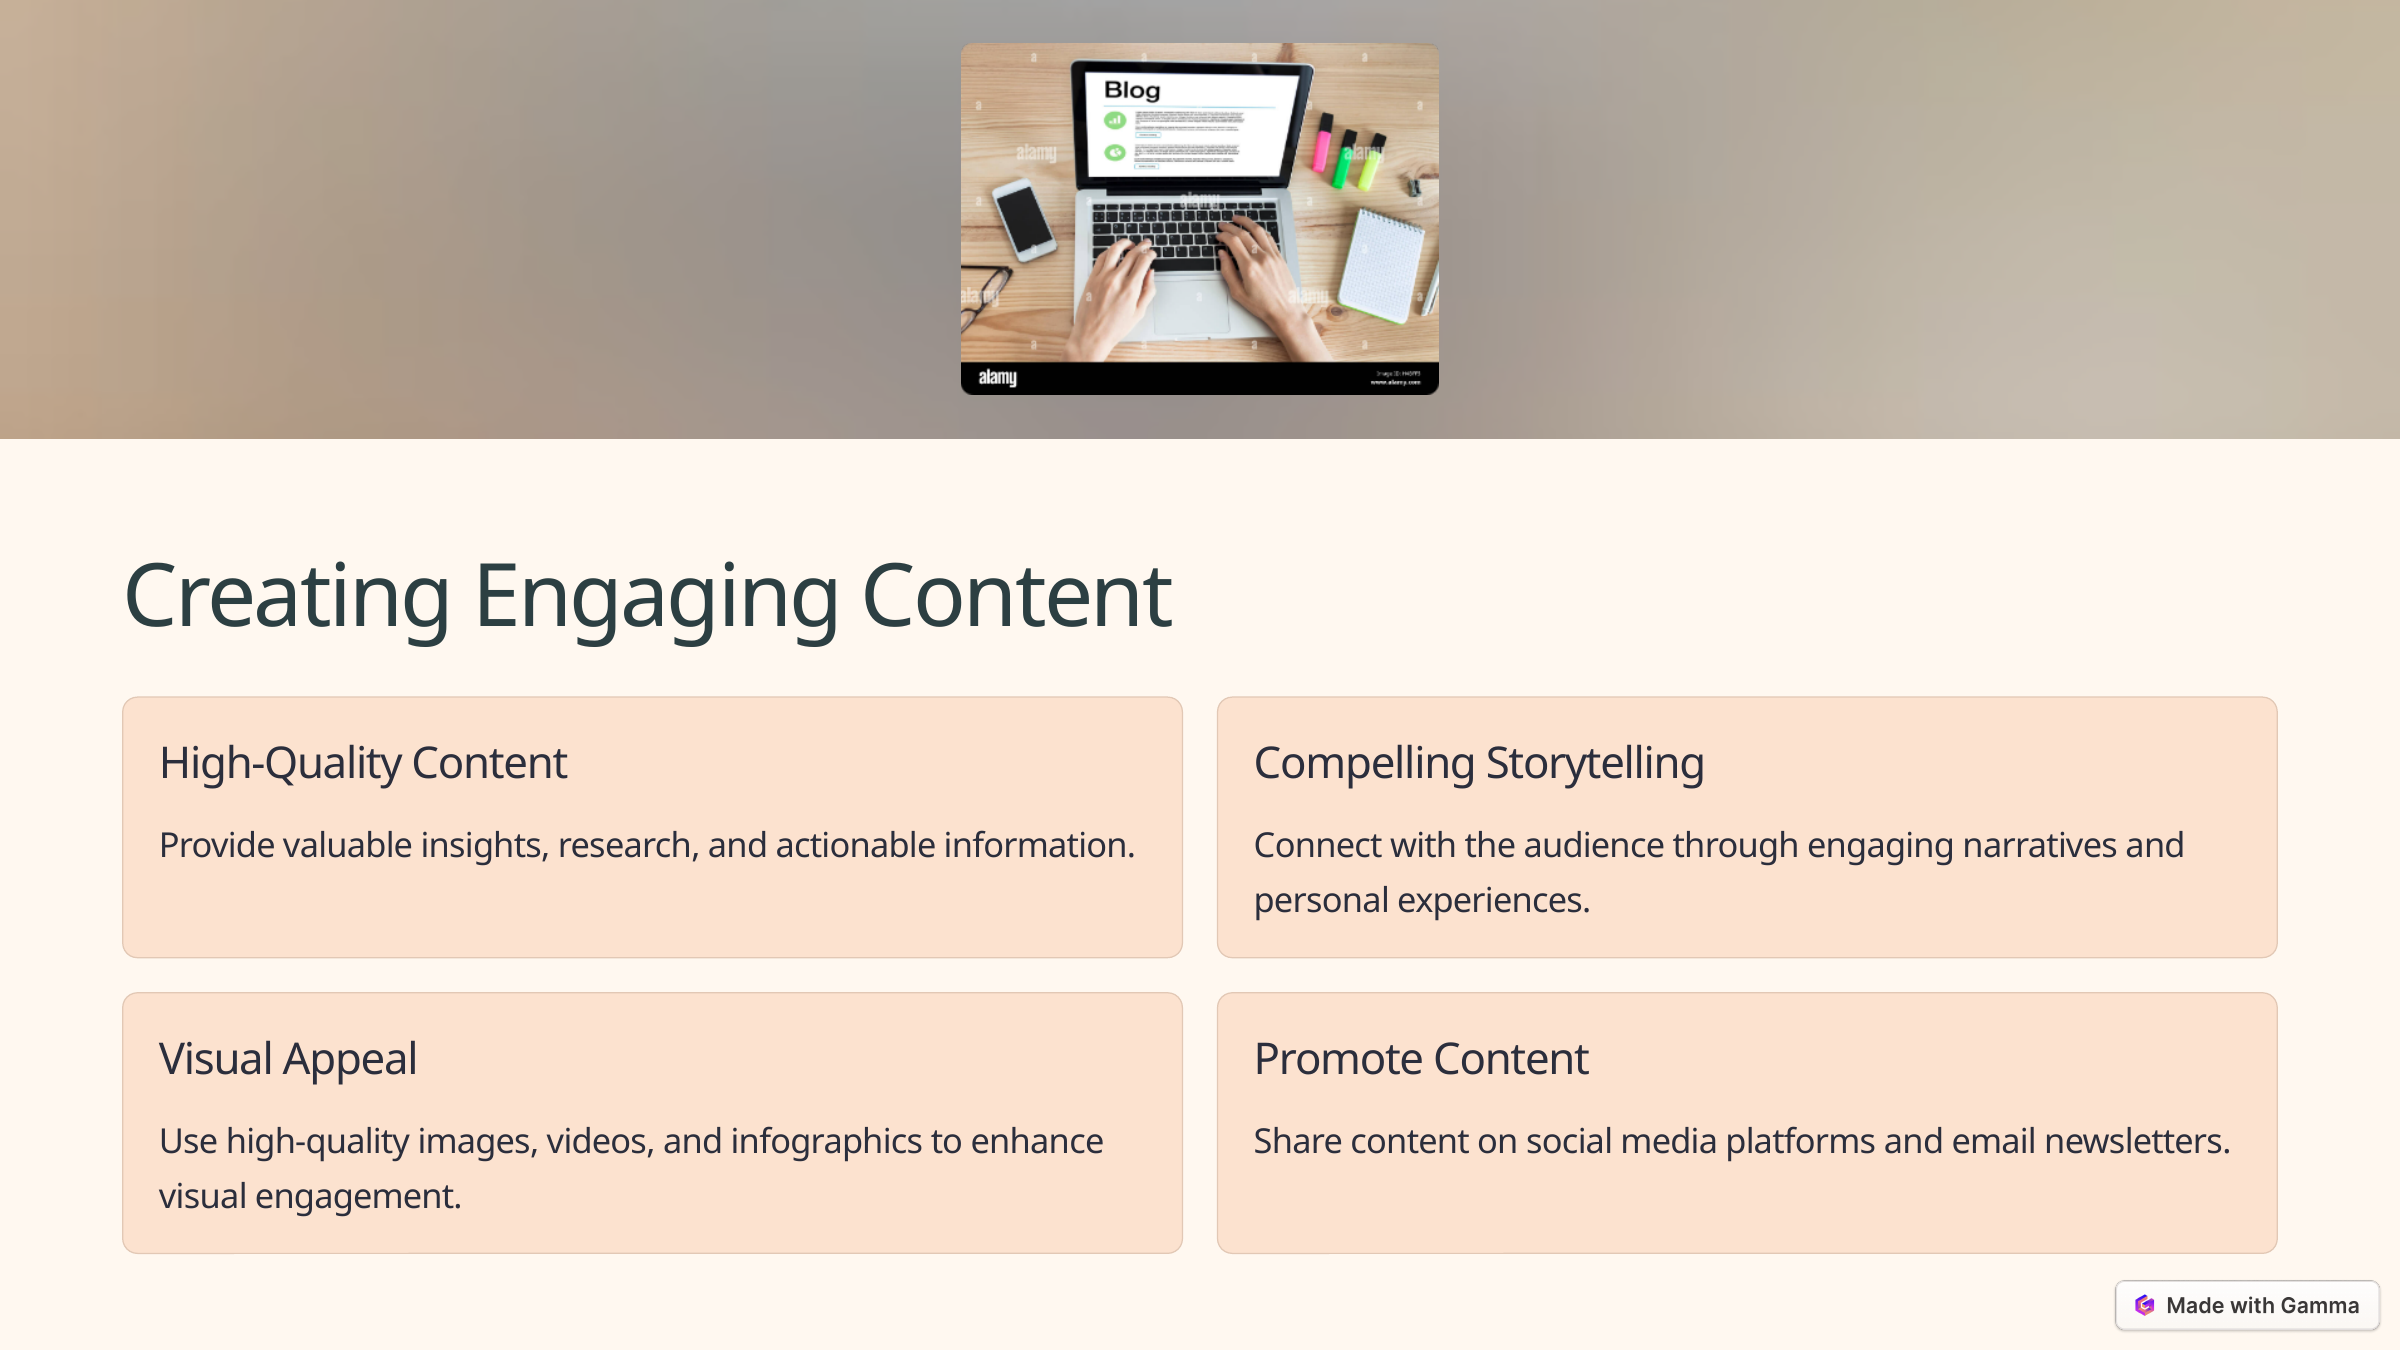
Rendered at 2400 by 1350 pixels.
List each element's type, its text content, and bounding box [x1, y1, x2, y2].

text_box Creating Engaging Content [122, 534, 1158, 645]
text_box [1217, 697, 2278, 958]
text_box [1217, 992, 2278, 1254]
text_box Compelling Storytelling [1253, 733, 1711, 789]
text_box Use high-quality images, videos, and infographics to enhance visual engagement. [158, 1104, 1147, 1218]
text_box [122, 697, 1183, 958]
text_box [122, 992, 1183, 1254]
text_box High-Quality Content [158, 733, 598, 789]
text_box Visual Appeal [158, 1029, 598, 1084]
picture [0, 0, 2400, 439]
picture [2106, 1271, 2389, 1339]
text_box Connect with the audience through engaging narratives and personal experiences. [1253, 809, 2241, 922]
text_box Provide valuable insights, research, and actionable information. [158, 809, 1147, 922]
text_box Share content on social media platforms and email newsletters. [1253, 1104, 2241, 1218]
text_box Promote Content [1253, 1029, 1693, 1084]
